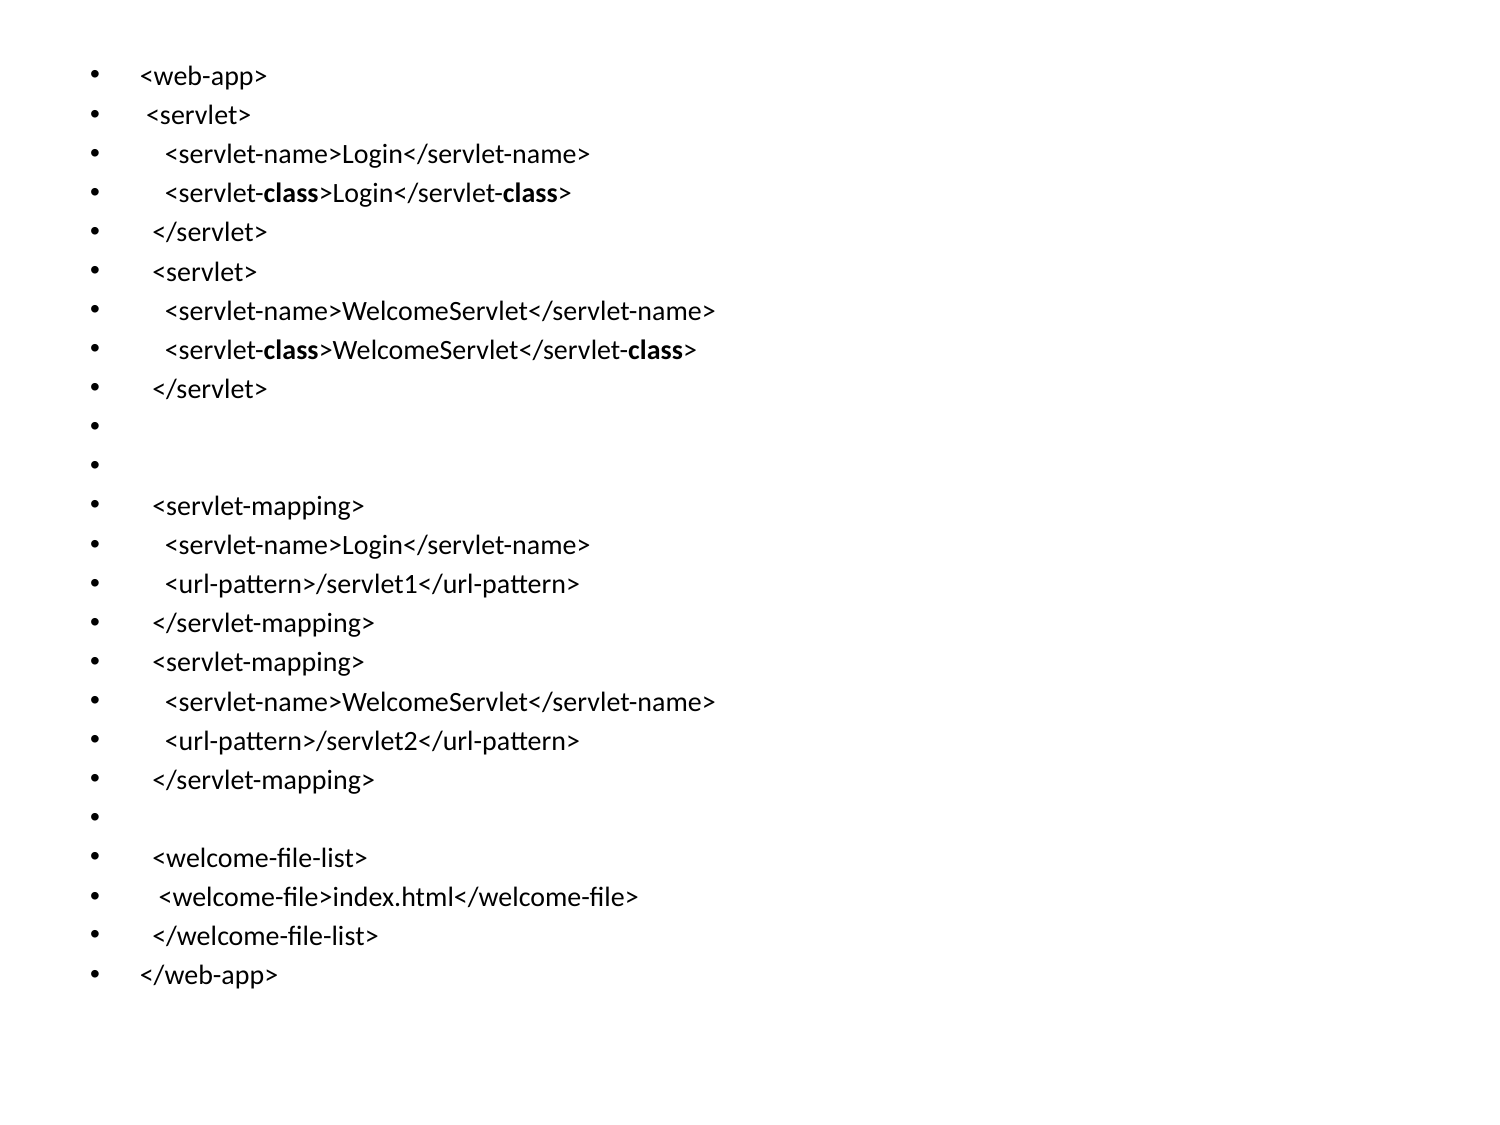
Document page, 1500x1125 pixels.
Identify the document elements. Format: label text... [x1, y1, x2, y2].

list <web-app> <servlet> <servlet-name>Login</servlet-name> <servlet-class>Login</servlet-class> </servlet> <servlet> <servlet-name>WelcomeServlet</servlet-name> <servlet-class>WelcomeServlet</servlet-class> </servlet> <servlet-mapping> <servlet-name>Login</servlet-name> <url-pattern>/servlet1</url-pattern> </servlet-mapping> <servlet-mapping> <servlet-name>WelcomeServlet</servlet-name> <url-pattern>/servlet2</url-pattern> </servlet-mapping> <welcome-file-list> <welcome-file>index.html</welcome-file> </welcome-file-list> </web-app> [75, 50, 1425, 1005]
